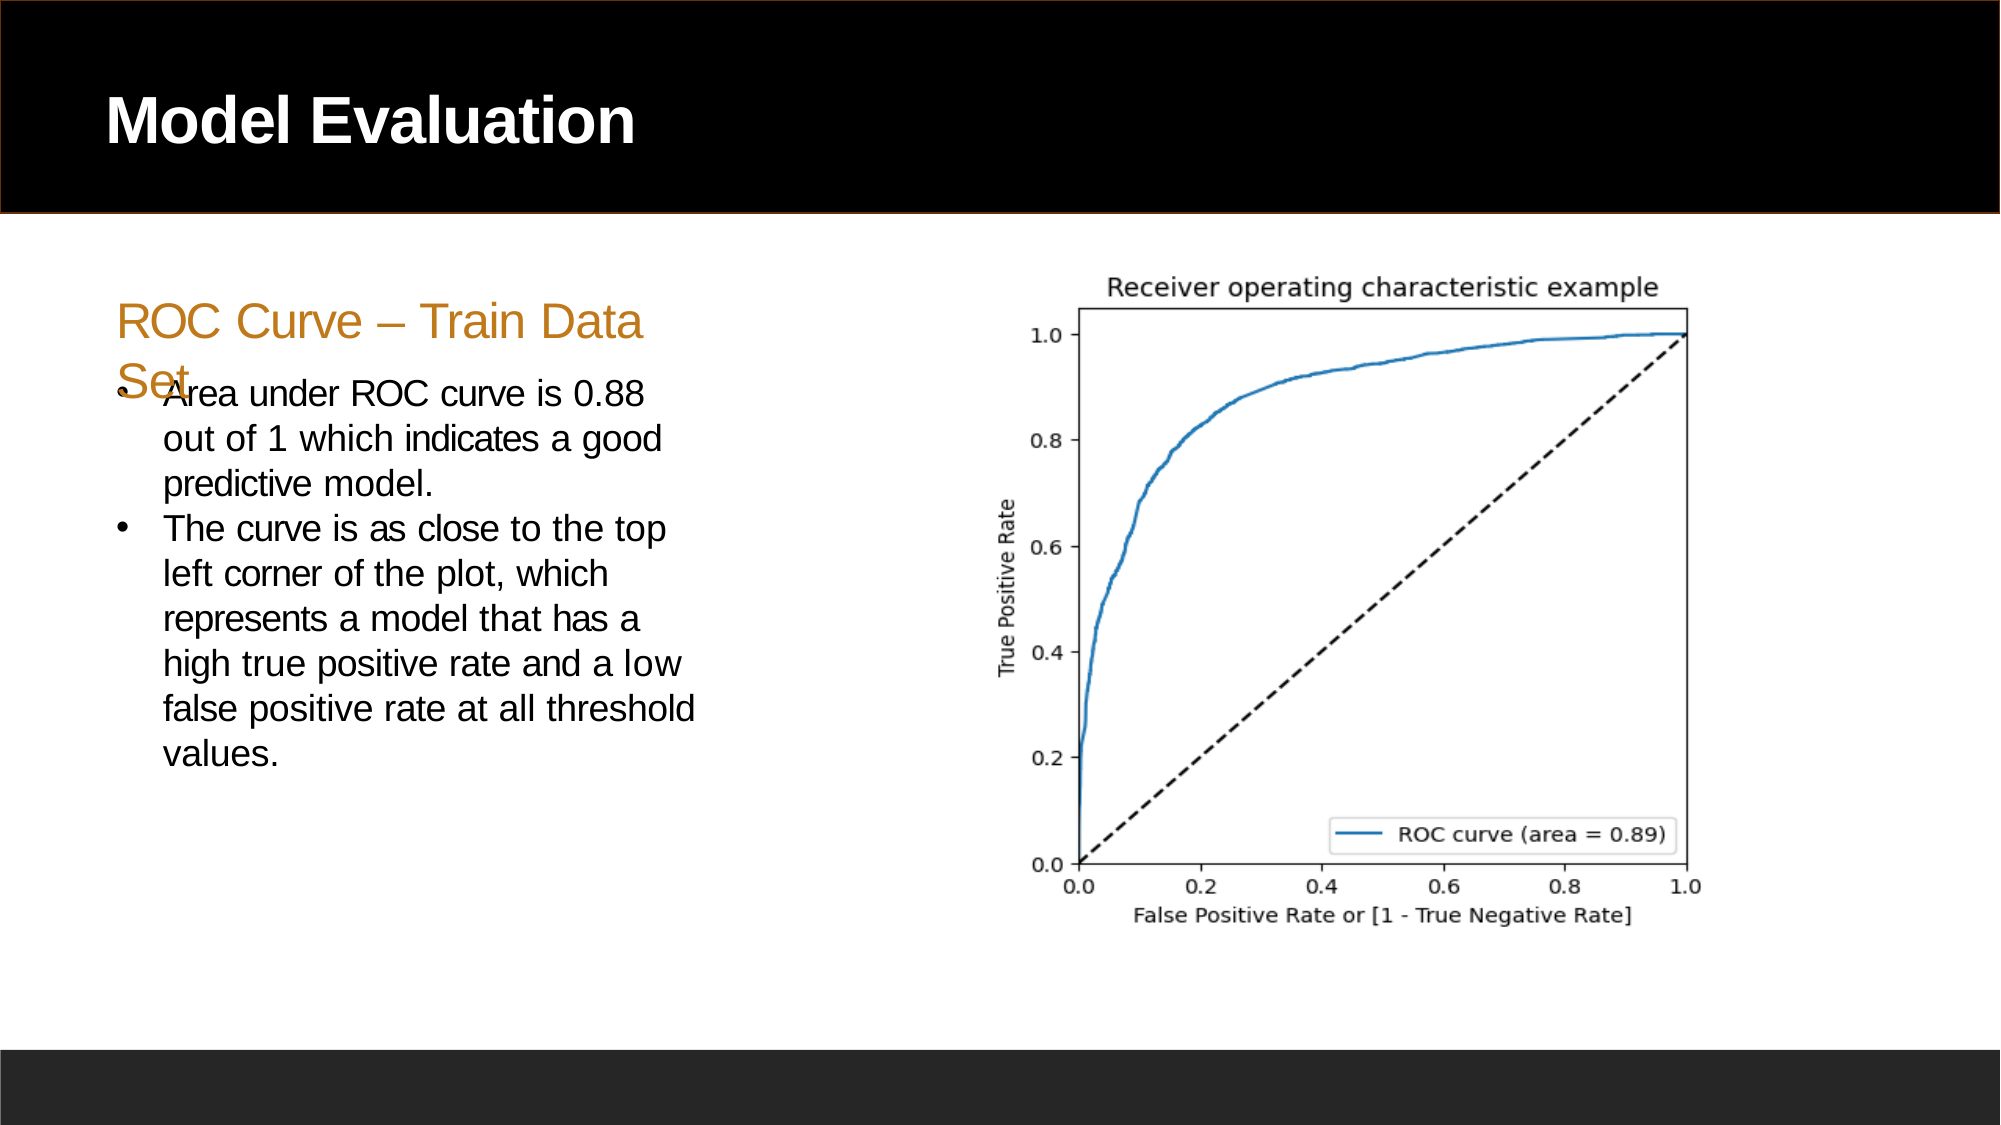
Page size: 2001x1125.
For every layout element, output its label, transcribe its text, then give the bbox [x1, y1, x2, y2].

title Model Evaluation [90, 97, 2000, 165]
text_box ROC Curve – Train Data Set [113, 286, 719, 409]
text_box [983, 261, 1719, 1000]
text_box Area under ROC curve is 0.88 out of 1 which indicates a good predictive model. The curve is as close to the top left corner of the plot, which represents a model that has a high true positive rate and a low false positive rate at all threshold values. [113, 409, 704, 775]
text_box [0, 0, 2000, 214]
